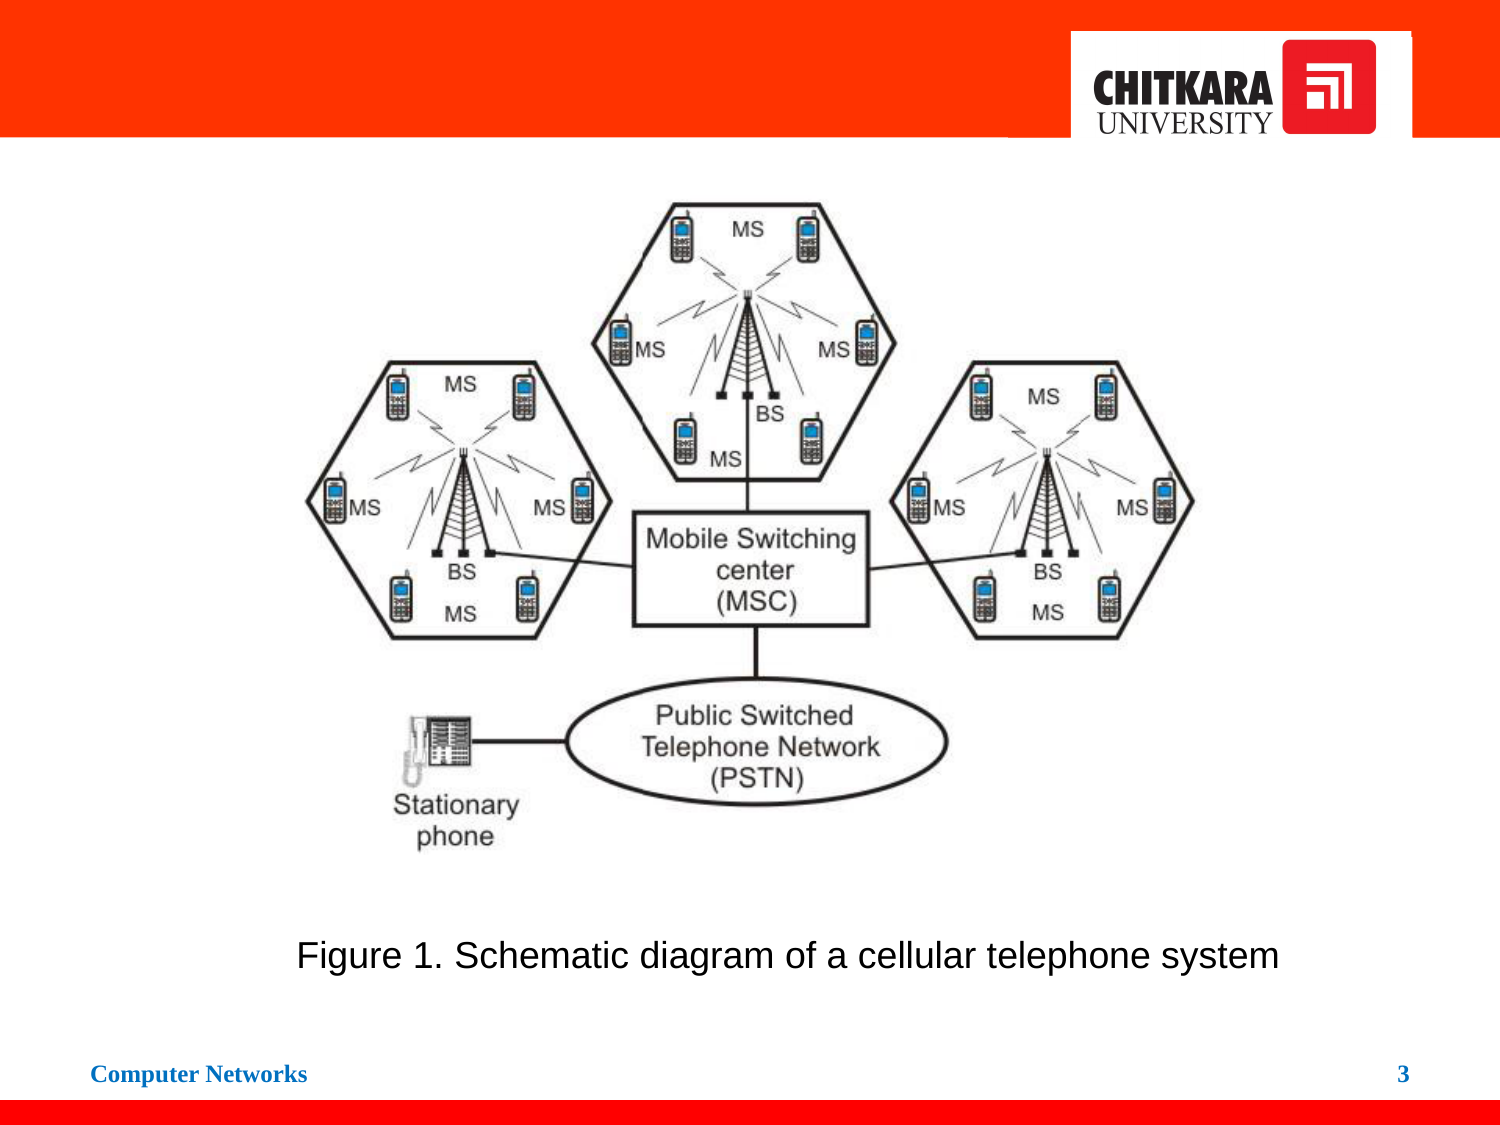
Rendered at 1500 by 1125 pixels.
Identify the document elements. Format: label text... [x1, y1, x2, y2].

text_box Figure 1. Schematic diagram of a cellular telephone system [212, 923, 1375, 984]
slide_number ‹#› [1074, 1042, 1425, 1103]
picture [1074, 37, 1391, 138]
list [303, 187, 1209, 855]
slide_number Computer Networks [75, 1042, 425, 1103]
